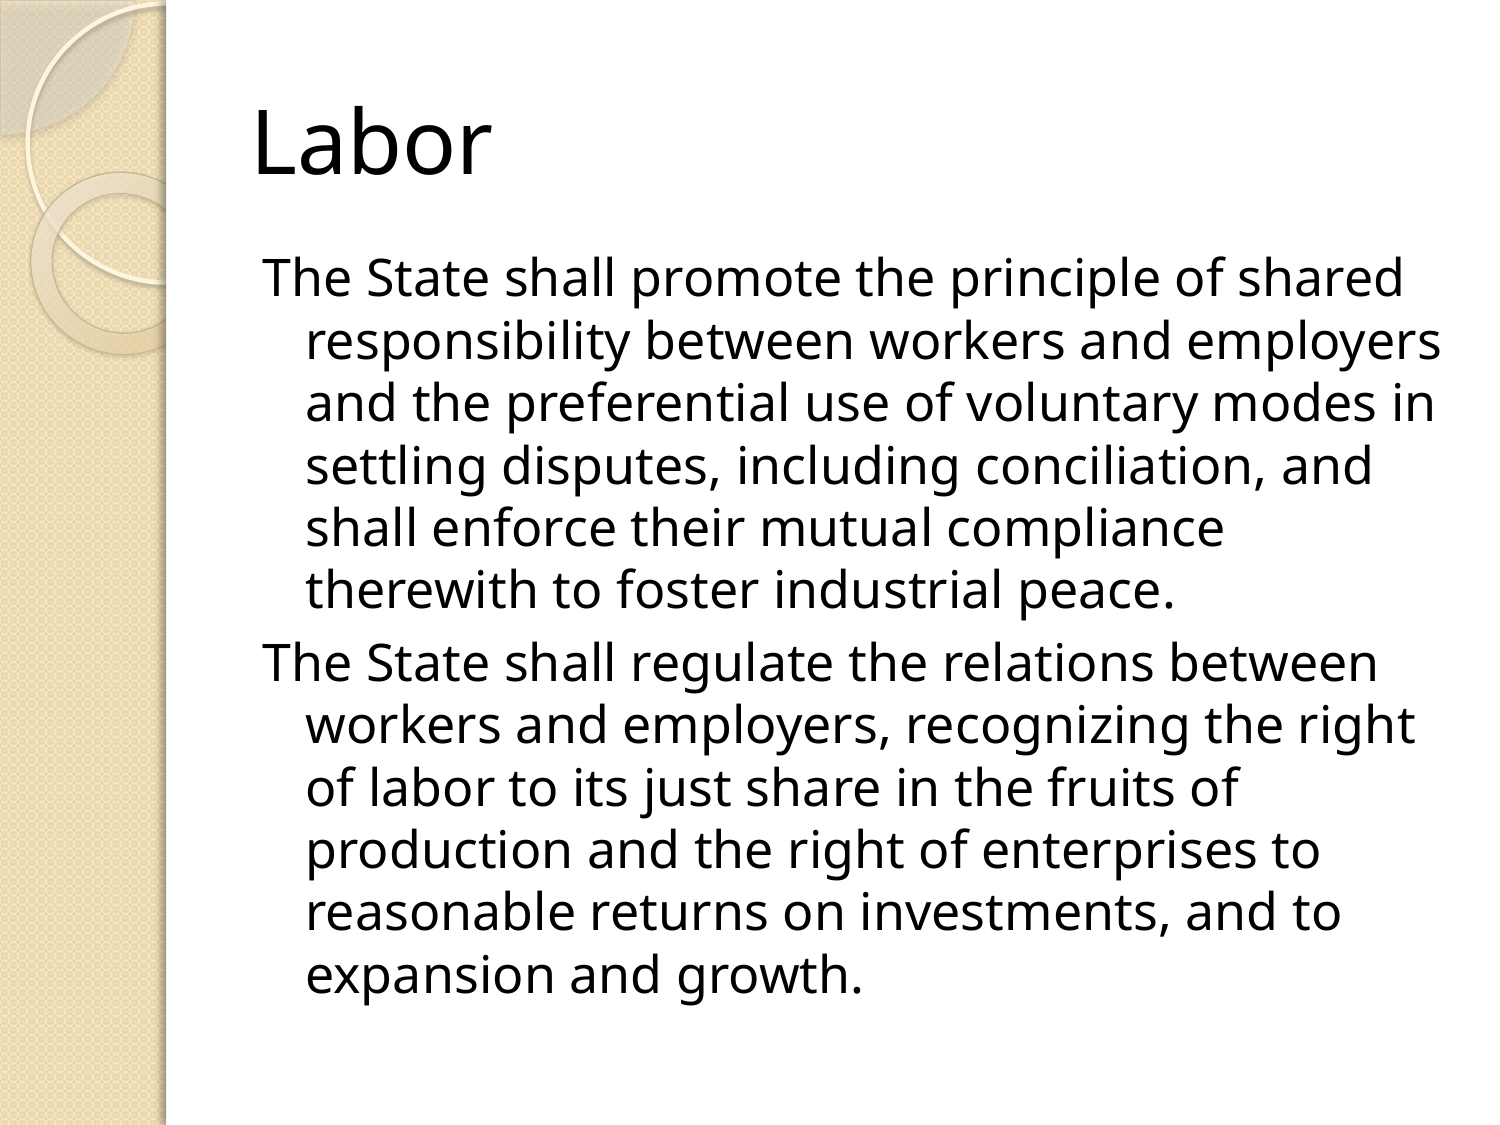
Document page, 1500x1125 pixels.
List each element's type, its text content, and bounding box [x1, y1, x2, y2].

list The State shall promote the principle of shared responsibility between workers and employers and the preferential use of voluntary modes in settling disputes, including conciliation, and shall enforce their mutual compliance therewith to foster industrial peace. The State shall regulate the relations between workers and employers, recognizing the right of labor to its just share in the fruits of production and the right of enterprises to reasonable returns on investments, and to expansion and growth. [235, 237, 1466, 1025]
title Labor [235, 45, 1466, 233]
